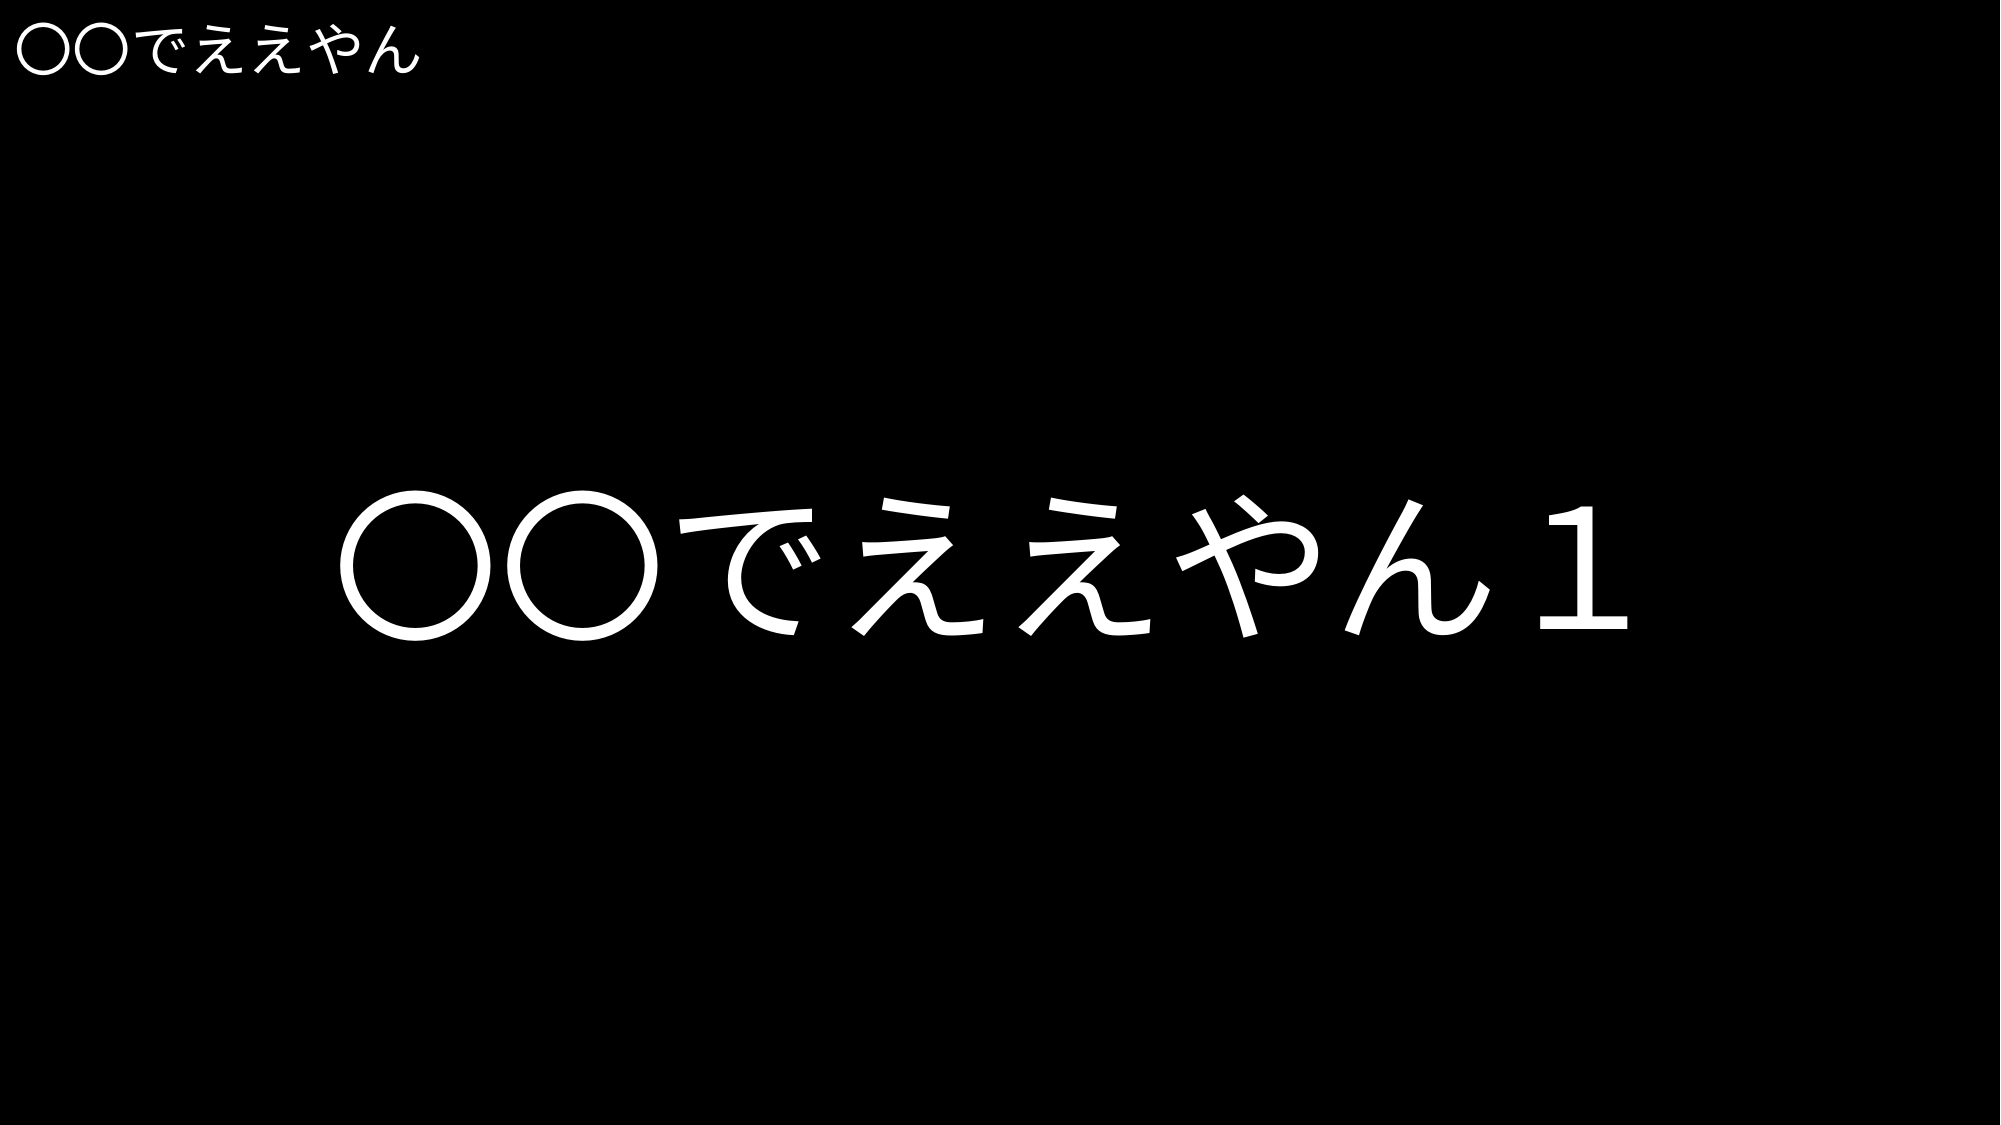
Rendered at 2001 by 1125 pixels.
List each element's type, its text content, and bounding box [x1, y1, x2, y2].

text_box 〇〇でええやん [0, 5, 1590, 91]
text_box 〇〇でええやん１ [204, 455, 1795, 670]
